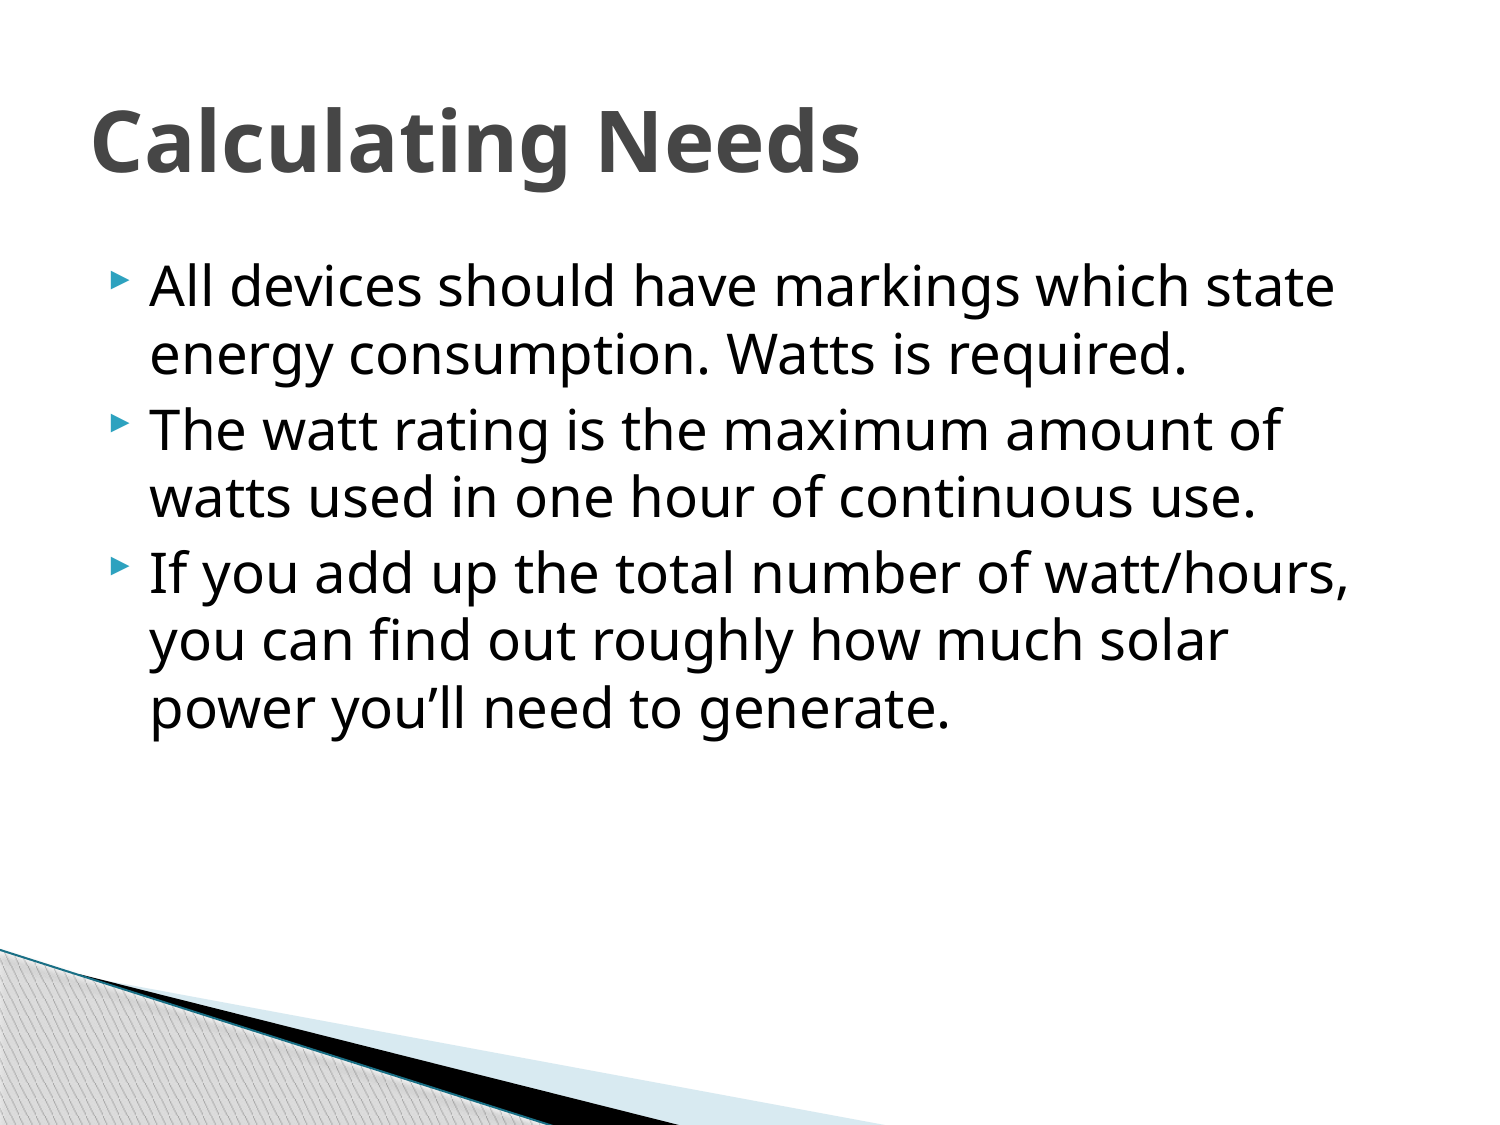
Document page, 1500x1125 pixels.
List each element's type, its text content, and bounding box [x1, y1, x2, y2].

title Calculating Needs [75, 45, 1425, 233]
list All devices should have markings which state energy consumption. Watts is required. The watt rating is the maximum amount of watts used in one hour of continuous use. If you add up the total number of watt/hours, you can find out roughly how much solar power you’ll need to generate. [75, 243, 1425, 986]
